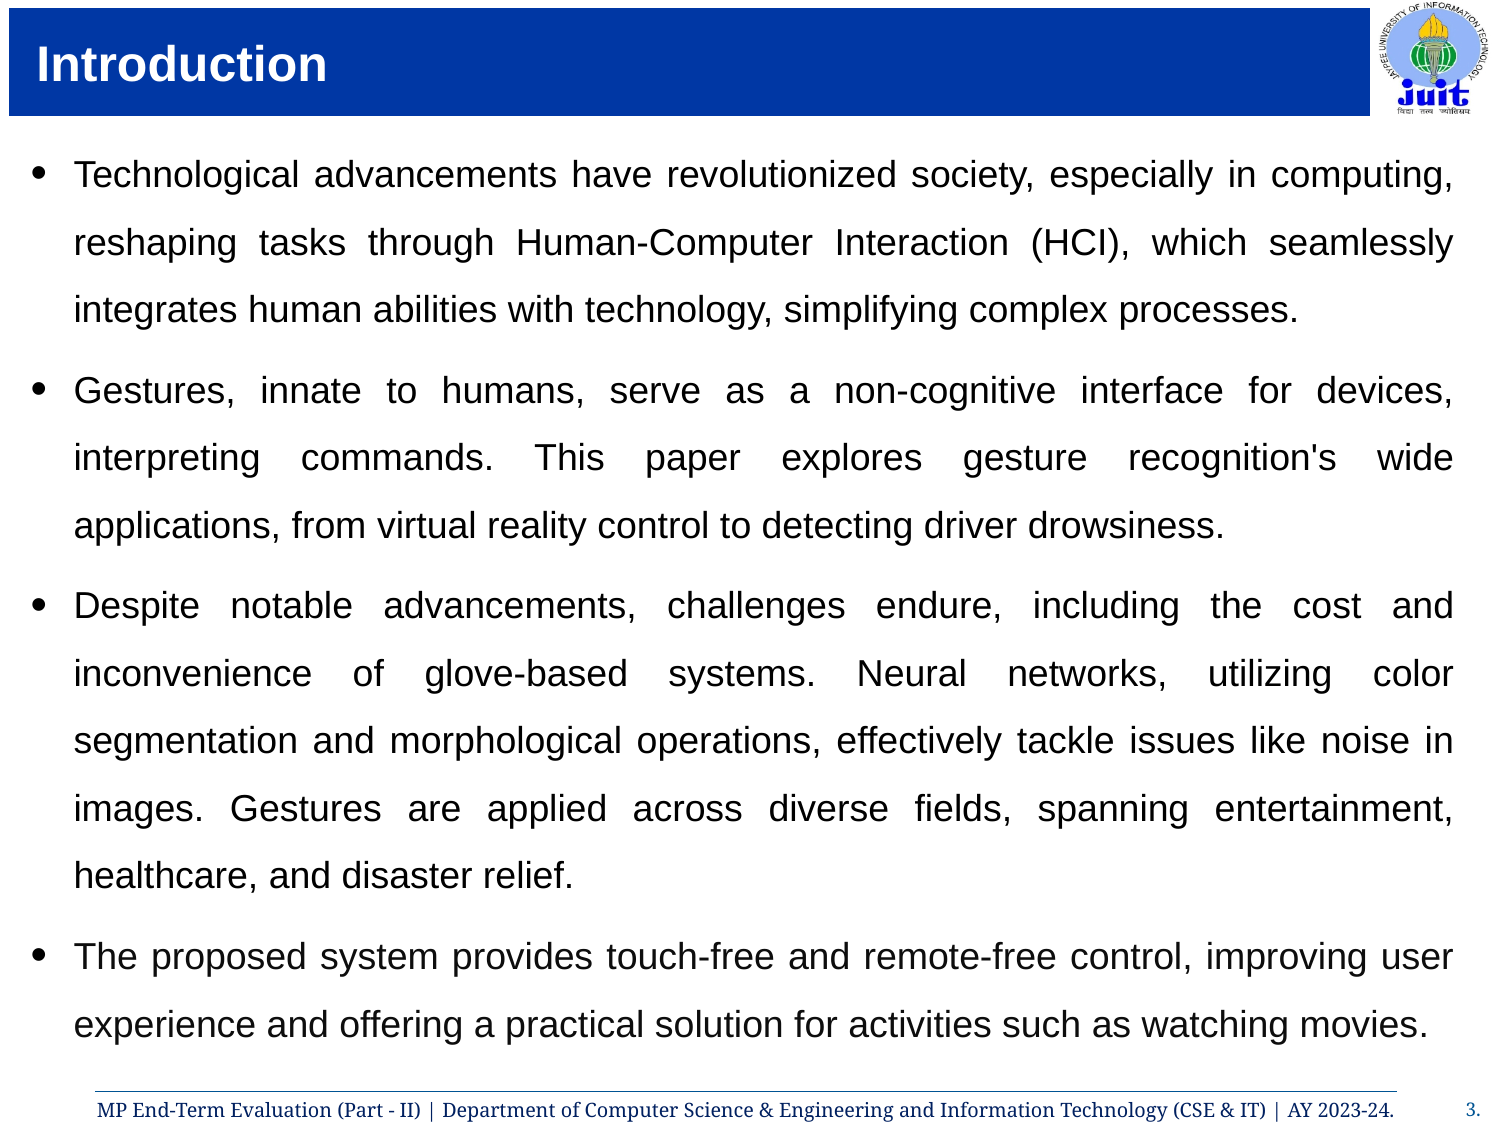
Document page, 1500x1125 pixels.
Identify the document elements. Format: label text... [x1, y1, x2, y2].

picture [1375, 2, 1500, 114]
title Introduction [4, 2, 1375, 120]
text_box Technological advancements have revolutionized society, especially in computing, reshaping tasks through Human-Computer Interaction (HCI), which seamlessly integrates human abilities with technology, simplifying complex processes. Gestures, innate to humans, serve as a non-cognitive interface for devices, interpreting commands. This paper explores gesture recognition's wide applications, from virtual reality control to detecting driver drowsiness. Despite notable advancements, challenges endure, including the cost and inconvenience of glove-based systems. Neural networks, utilizing color segmentation and morphological operations, effectively tackle issues like noise in images. Gestures are applied across diverse fields, spanning entertainment, healthcare, and disaster relief. The proposed system provides touch-free and remote-free control, improving user experience and offering a practical solution for activities such as watching movies. [0, 120, 1470, 1071]
